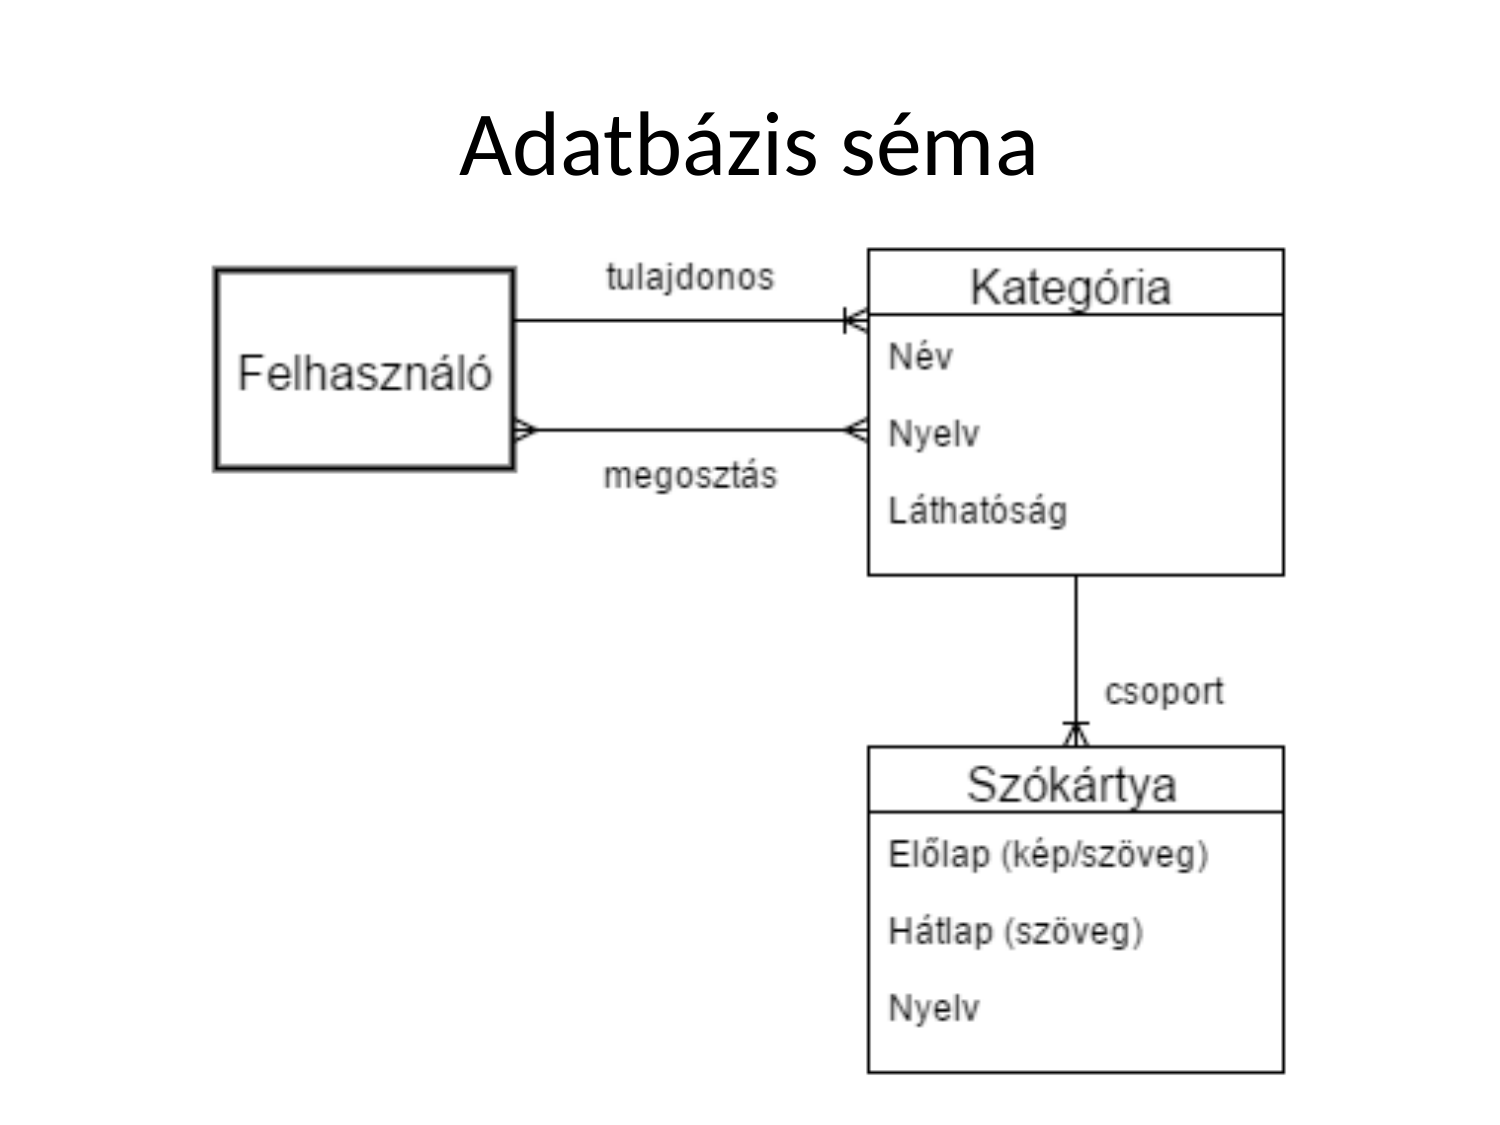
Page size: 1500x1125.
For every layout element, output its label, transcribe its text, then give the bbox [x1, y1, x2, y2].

picture [210, 245, 1289, 1079]
title Adatbázis séma [75, 45, 1425, 233]
